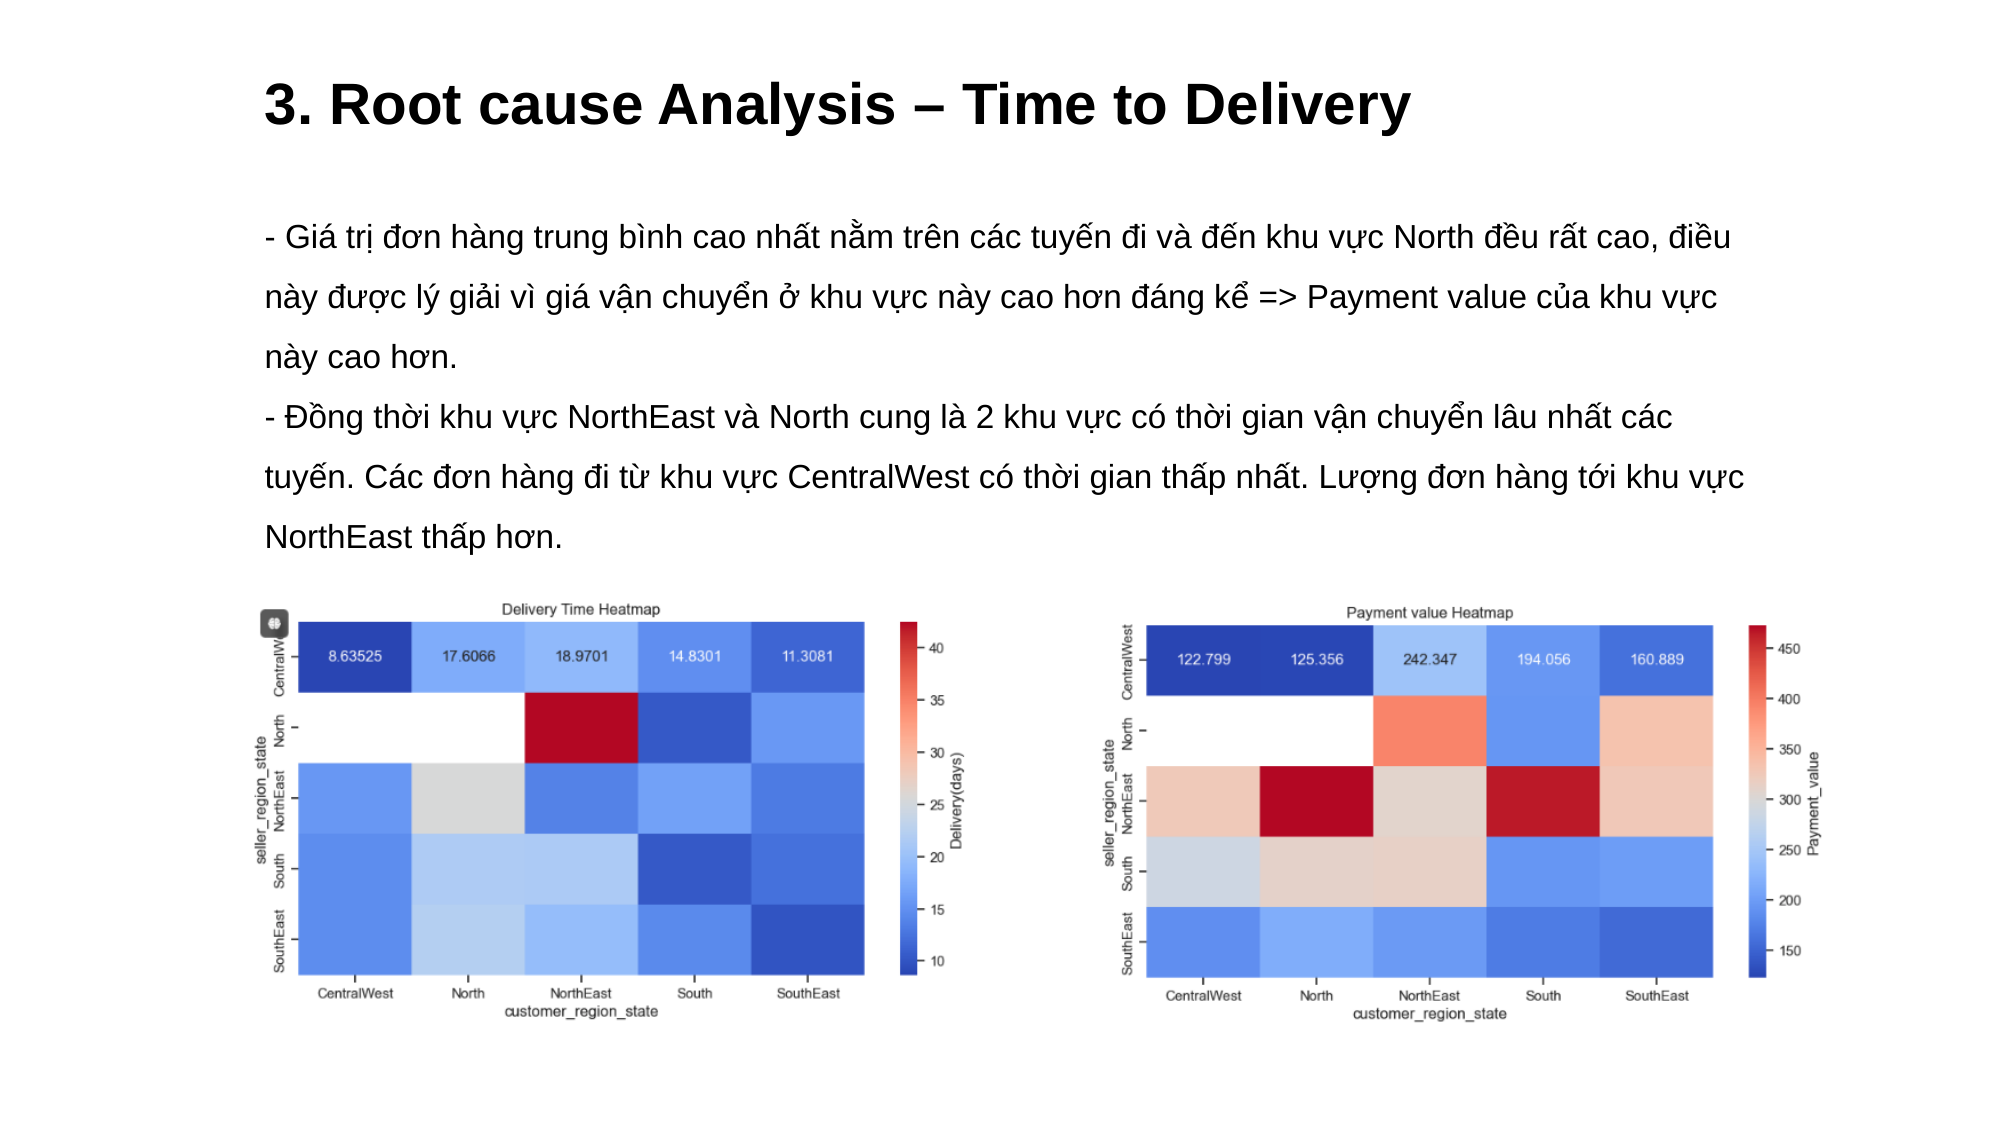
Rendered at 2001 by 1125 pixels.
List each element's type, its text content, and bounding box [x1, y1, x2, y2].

title 3. Root cause Analysis – Time to Delivery [249, 57, 1438, 145]
picture [241, 599, 971, 1025]
text_box - Giá trị đơn hàng trung bình cao nhất nằm trên các tuyến đi và đến khu vực North đều rất cao, điều này được lý giải vì giá vận chuyển ở khu vực này cao hơn đáng kể => Payment value của khu vực này cao hơn. - Đồng thời khu vực NorthEast và North cung là 2 khu vực có thời gian vận chuyển lâu nhất các tuyến. Các đơn hàng đi từ khu vực CentralWest có thời gian thấp nhất. Lượng đơn hàng tới khu vực NorthEast thấp hơn. [249, 188, 1788, 563]
picture [1096, 599, 1827, 1025]
